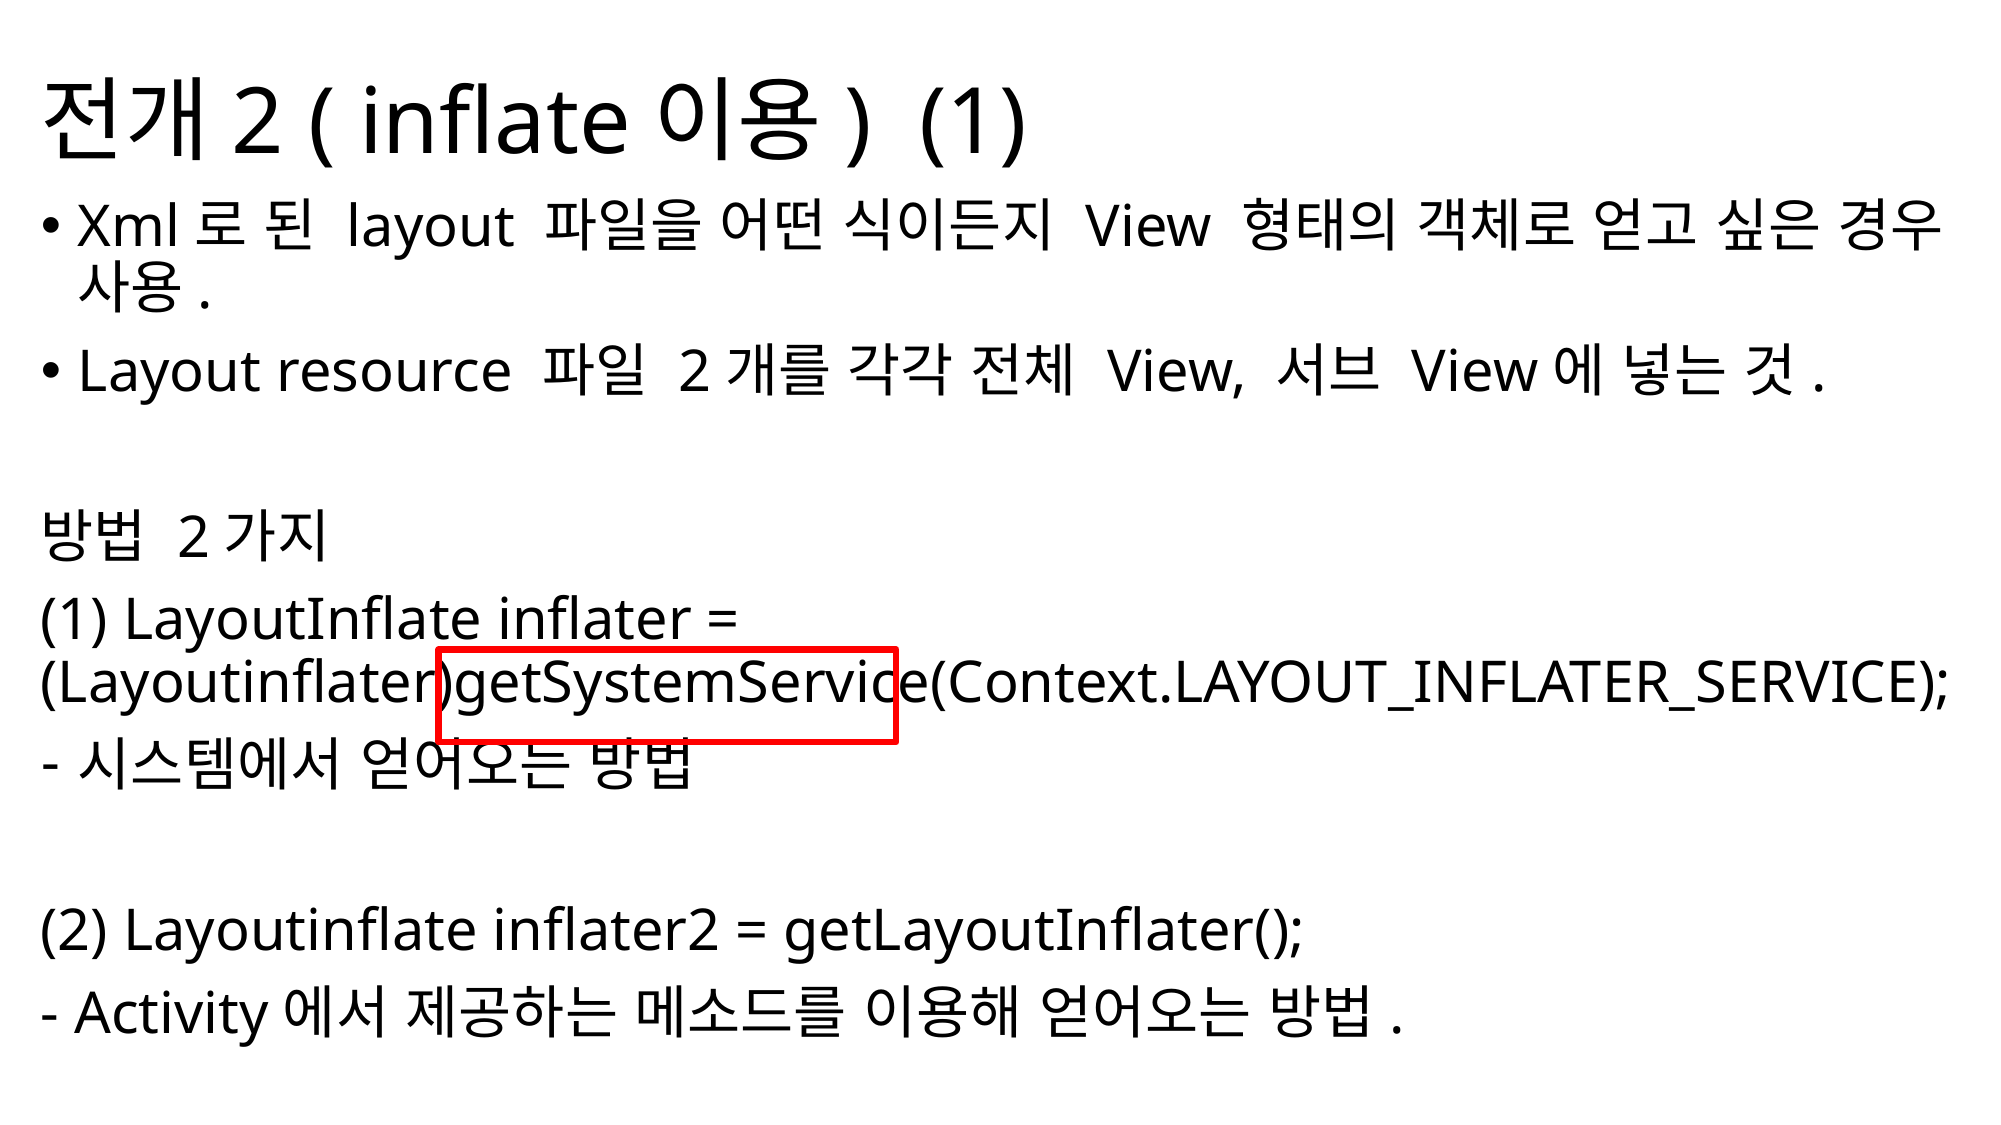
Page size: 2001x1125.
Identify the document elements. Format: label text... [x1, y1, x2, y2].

title 전개2 ( inflate이용) (1) [25, 14, 1975, 189]
text_box [438, 649, 897, 743]
list Xml로 된 layout 파일을 어떤 식이든지 View 형태의 객체로 얻고 싶은 경우 사용. Layout resource 파일 2개를 각각 전체 View, 서브 View에 넣는 것. 방법 2가지 (1) LayoutInflate inflater = (Layoutinflater)getSystemService(Context.LAYOUT_INFLATER_SERVICE); 시스템에서 얻어오는 방법 (2) Layoutinflate inflater2 = getLayoutInflater(); - Activity에서 제공하는 메소드를 이용해 얻어오는 방법. [25, 189, 1975, 1081]
